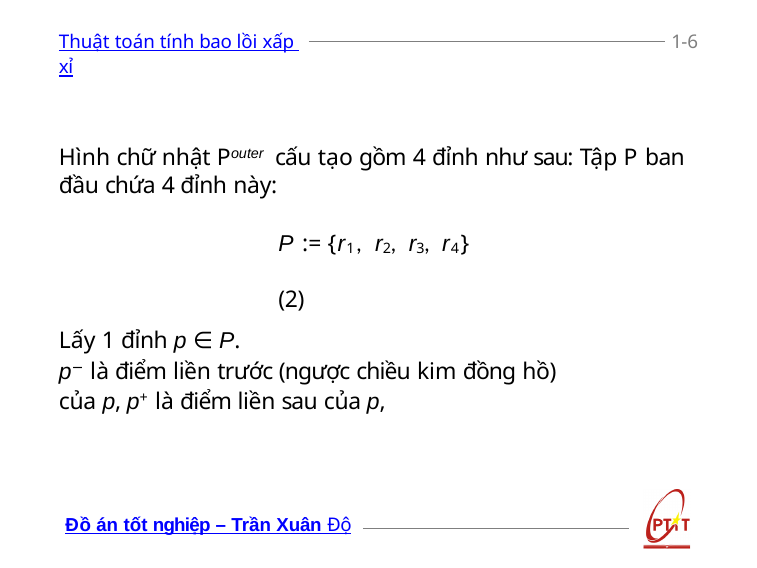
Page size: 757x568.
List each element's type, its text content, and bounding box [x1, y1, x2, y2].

title Thuật toán tính bao lồi xấp xỉ [56, 27, 305, 125]
text_box Đồ án tốt nghiệp – Trần Xuân Độ [63, 517, 353, 539]
text_box 1-6 [669, 27, 699, 52]
picture [643, 489, 691, 550]
list Hình chữ nhật Pouter cấu tạo gồm 4 đỉnh như sau: Tập P ban đầu chứa 4 đỉnh này: P := {r1, r2, r3, r4} (2) Lấy 1 đỉnh p ∈ P. p− là điểm liền trước (ngược chiều kim đồng hồ) của p, p+ là điểm liền sau của p, [48, 138, 708, 454]
